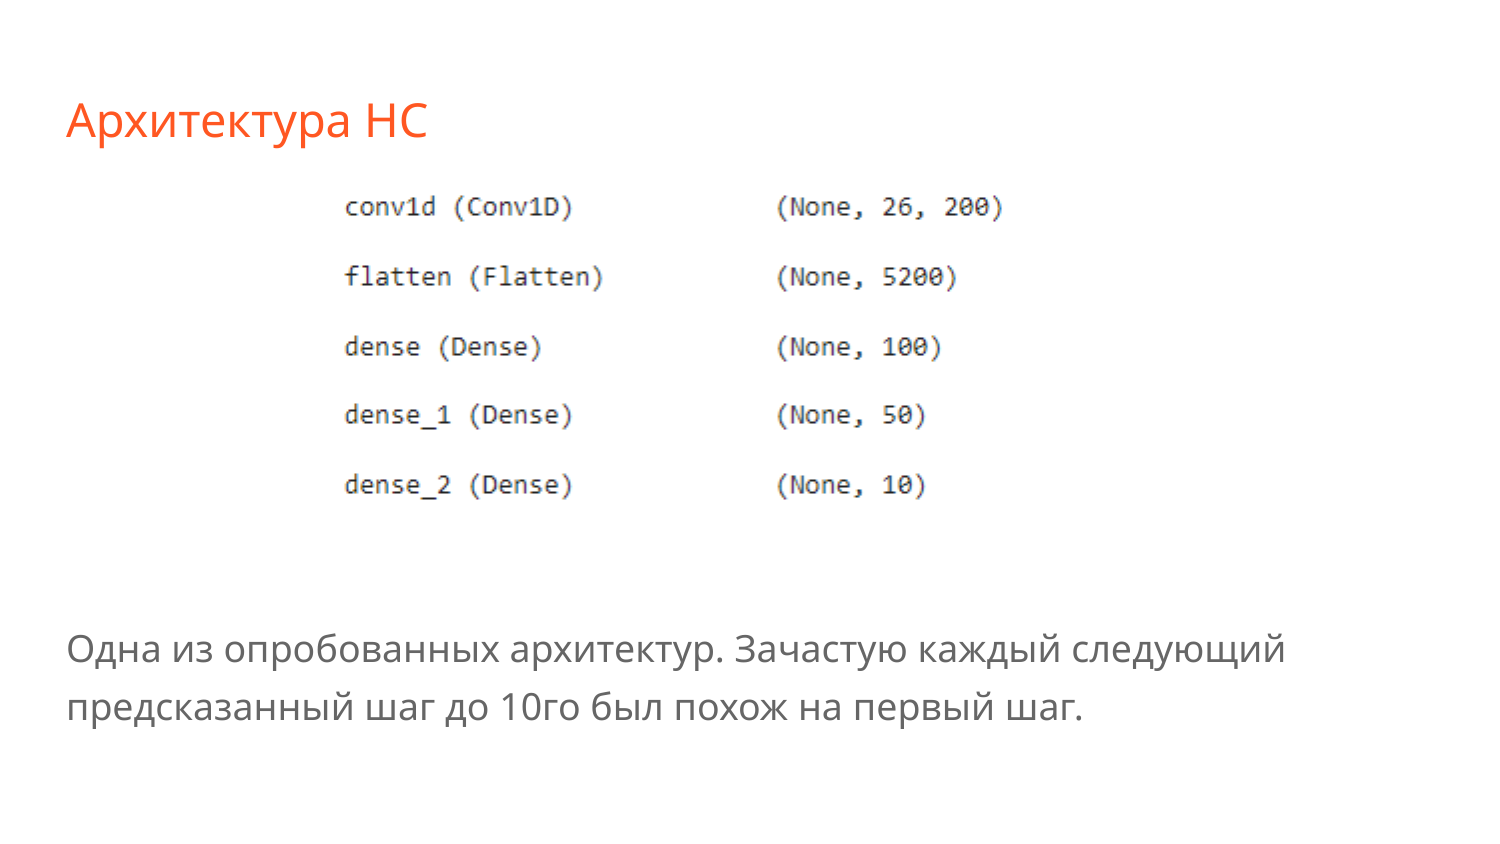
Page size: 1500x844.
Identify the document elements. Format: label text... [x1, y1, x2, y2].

list Одна из опробованных архитектур. Зачастую каждый следующий предсказанный шаг до 10го был похож на первый шаг. [51, 189, 1449, 750]
picture [340, 188, 1014, 529]
title Архитектура НС [51, 72, 1449, 167]
